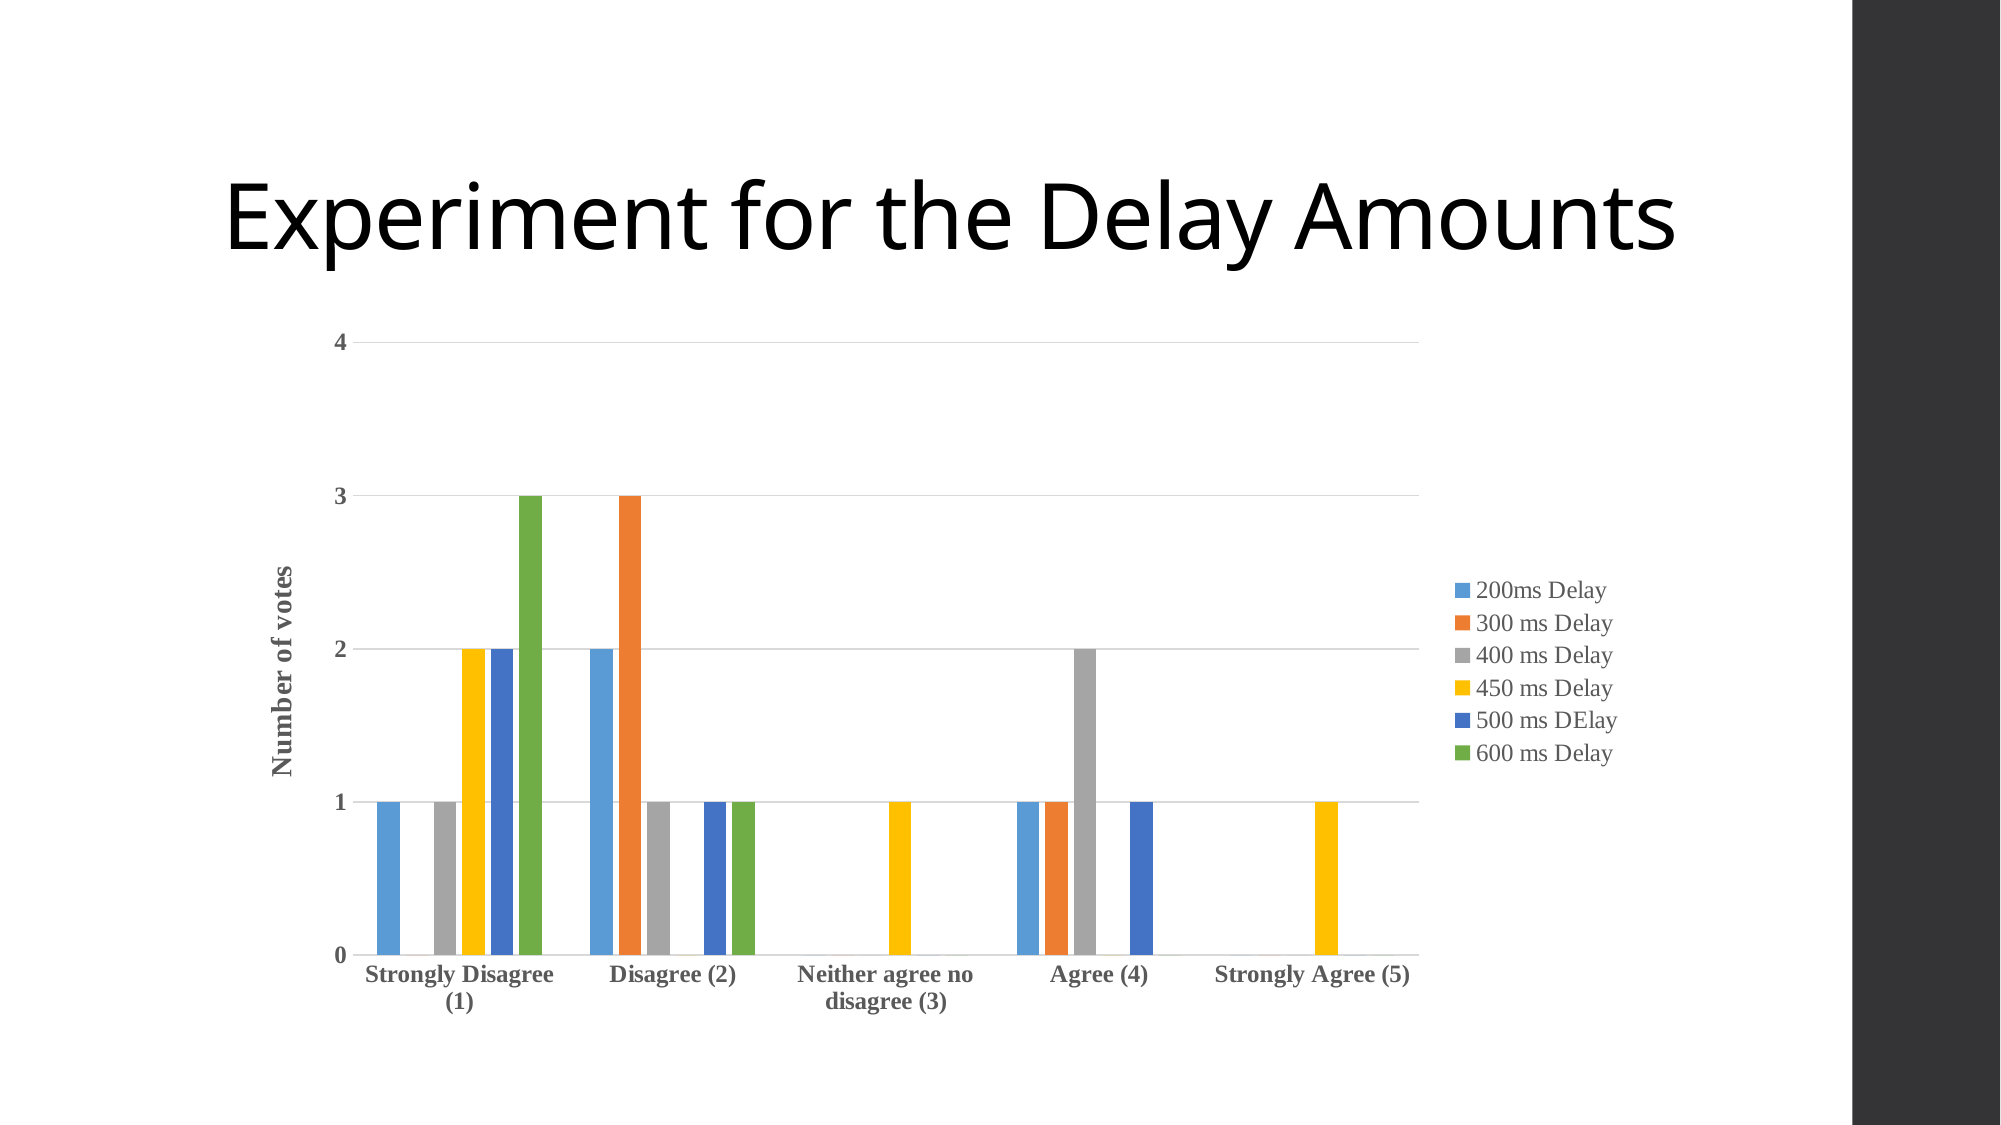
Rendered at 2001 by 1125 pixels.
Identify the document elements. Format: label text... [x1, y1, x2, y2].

title Experiment for the Delay Amounts [206, 60, 1797, 278]
chart [228, 314, 1640, 1029]
